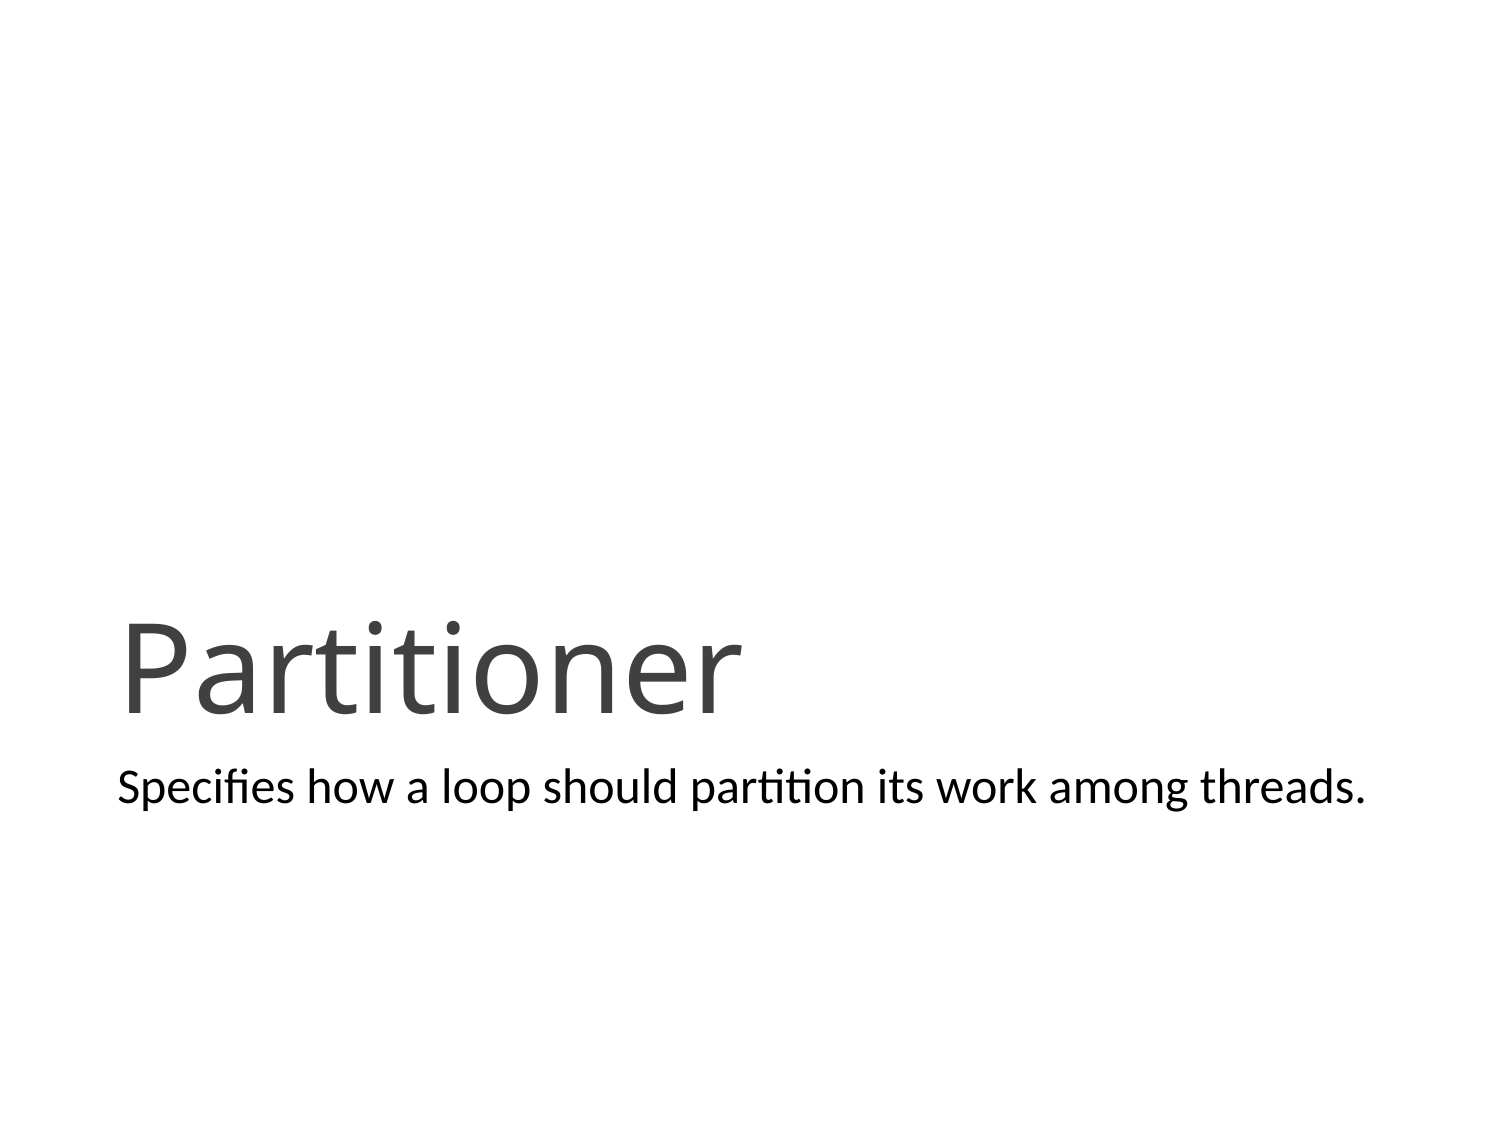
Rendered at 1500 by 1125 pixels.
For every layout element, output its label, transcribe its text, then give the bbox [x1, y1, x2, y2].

title Partitioner [102, 280, 1397, 749]
list Specifies how a loop should partition its work among threads. [102, 752, 1397, 999]
